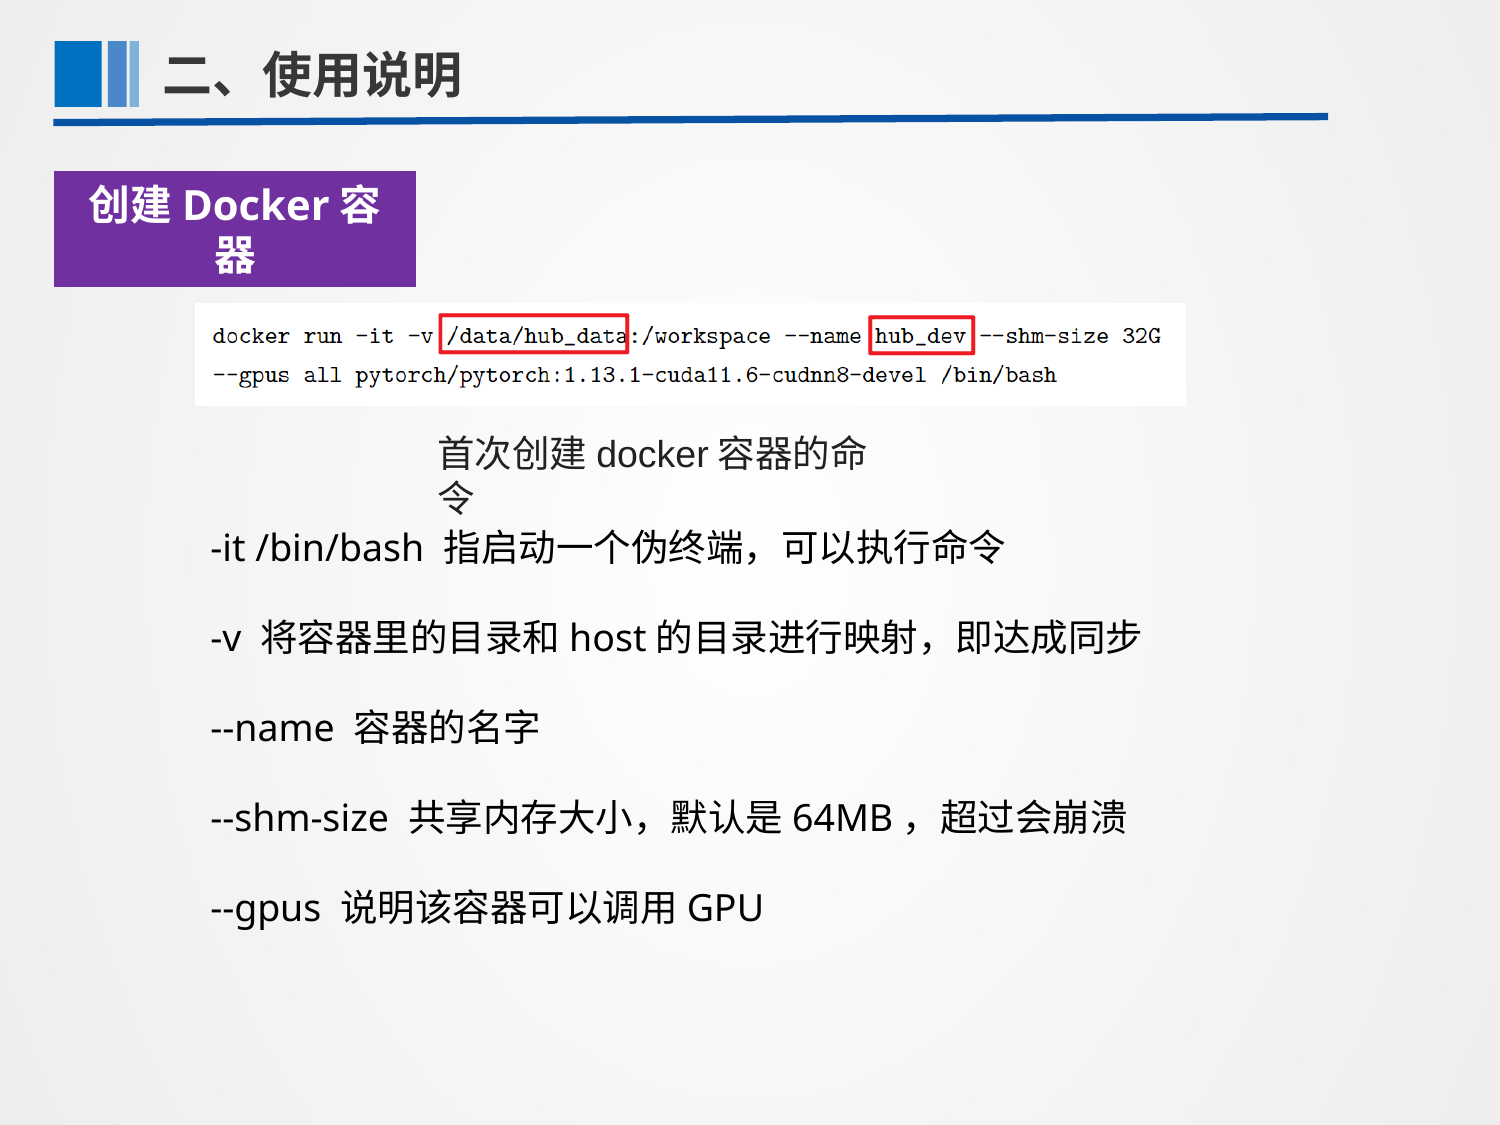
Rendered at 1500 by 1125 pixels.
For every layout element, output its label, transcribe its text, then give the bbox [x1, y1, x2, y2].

text_box 首次创建docker容器的命令 [422, 423, 908, 516]
text_box 二、使用说明 [147, 35, 652, 111]
picture [0, 0, 1500, 1125]
text_box -it /bin/bash 指启动一个伪终端，可以执行命令 -v 将容器里的目录和host的目录进行映射，即达成同步 --name 容器的名字 --shm-size 共享内存大小，默认是64MB，超过会崩溃 --gpus 说明该容器可以调用GPU [195, 516, 1204, 937]
text_box [129, 41, 139, 107]
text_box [53, 116, 1329, 123]
text_box [107, 41, 127, 107]
text_box [54, 41, 102, 107]
text_box 第一部分 [1245, 47, 1424, 182]
text_box 创建Docker容器 [54, 171, 416, 287]
